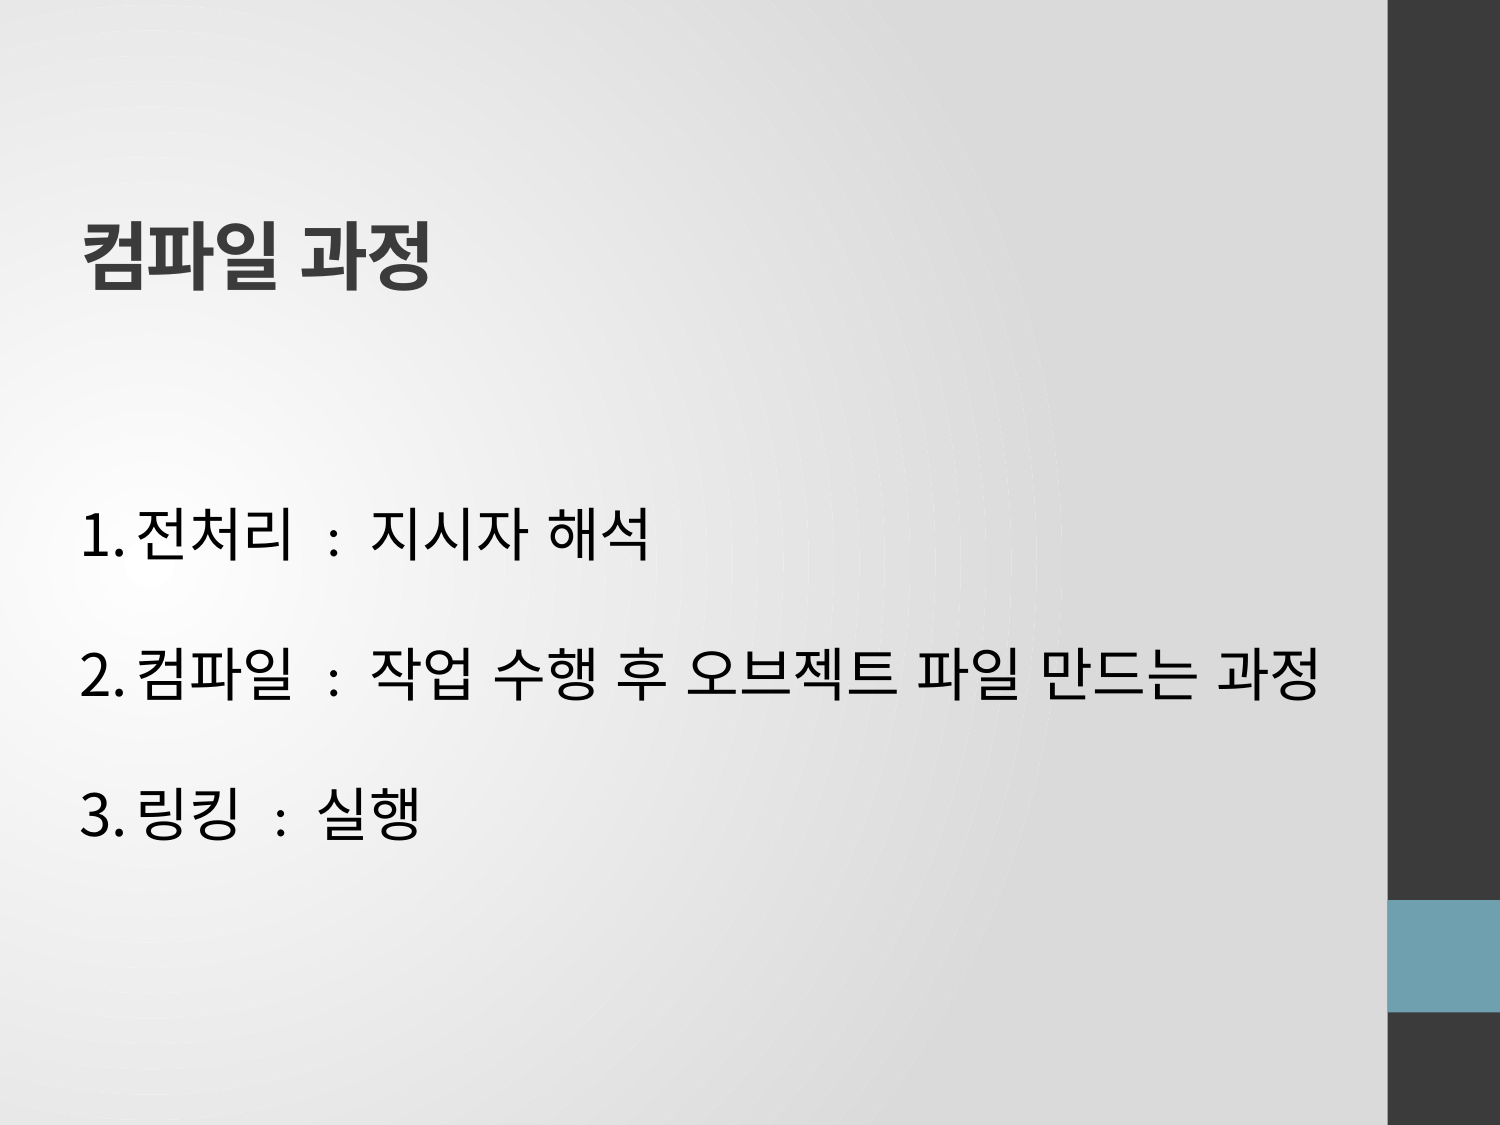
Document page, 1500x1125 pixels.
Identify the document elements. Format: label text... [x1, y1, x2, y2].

title 컴파일 과정 [64, 172, 551, 336]
text_box 전처리 : 지시자 해석 컴파일 : 작업 수행 후 오브젝트 파일 만드는 과정 링킹 : 실행 [64, 420, 1388, 856]
